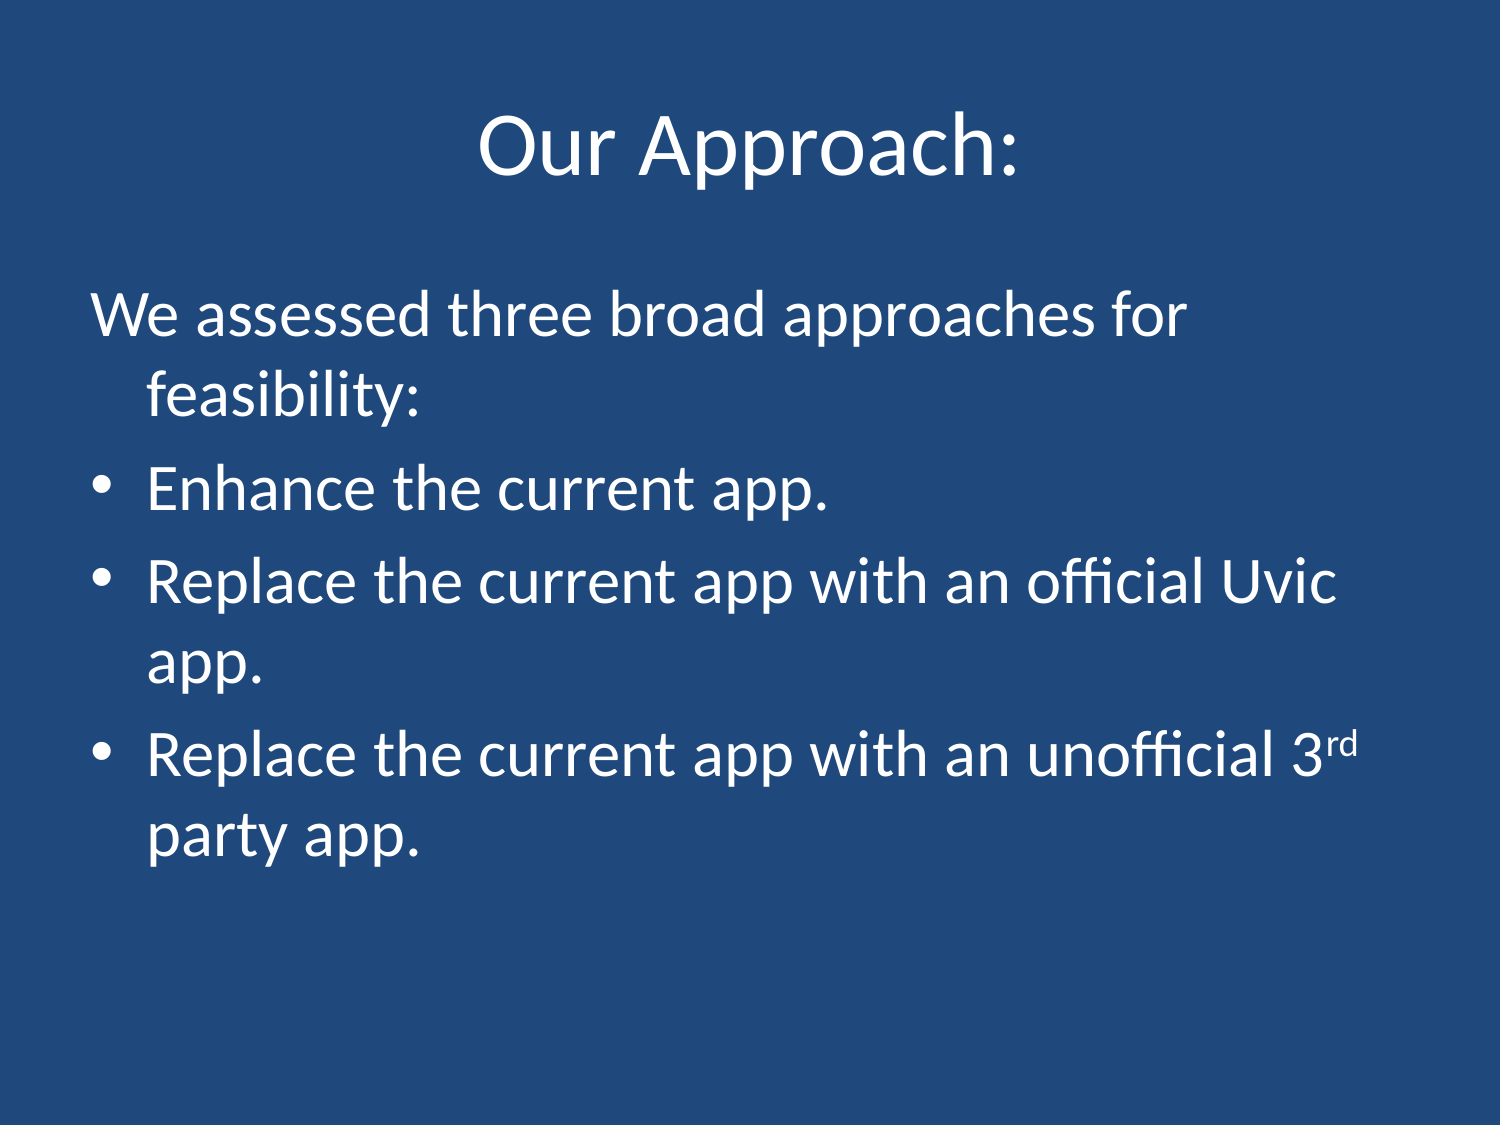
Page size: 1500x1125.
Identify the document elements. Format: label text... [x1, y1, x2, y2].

title Our Approach: [75, 45, 1425, 233]
list We assessed three broad approaches for feasibility: Enhance the current app. Replace the current app with an official Uvic app. Replace the current app with an unofficial 3rd party app. [75, 262, 1425, 1005]
